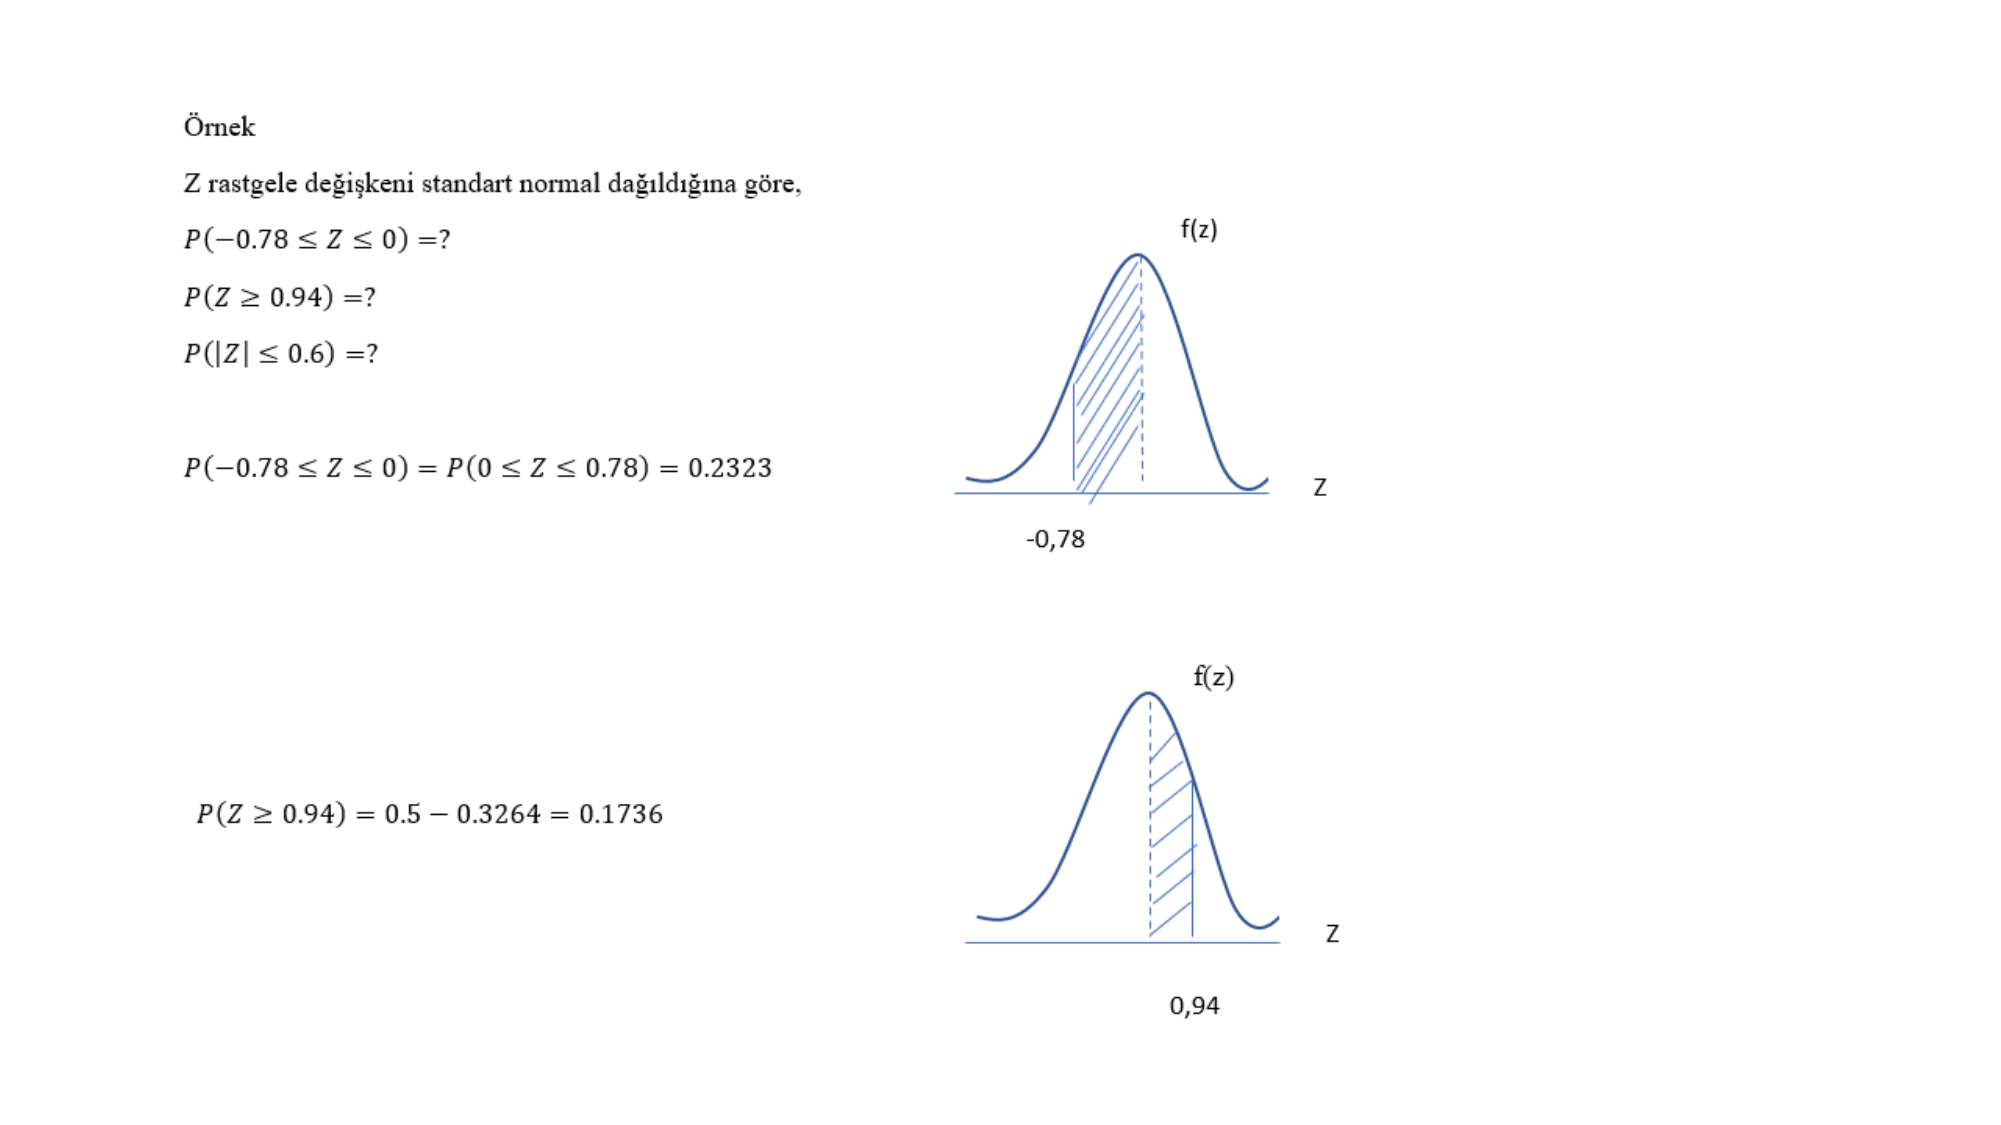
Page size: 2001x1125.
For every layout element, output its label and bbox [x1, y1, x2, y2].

picture [155, 86, 1378, 582]
picture [166, 590, 1367, 1066]
